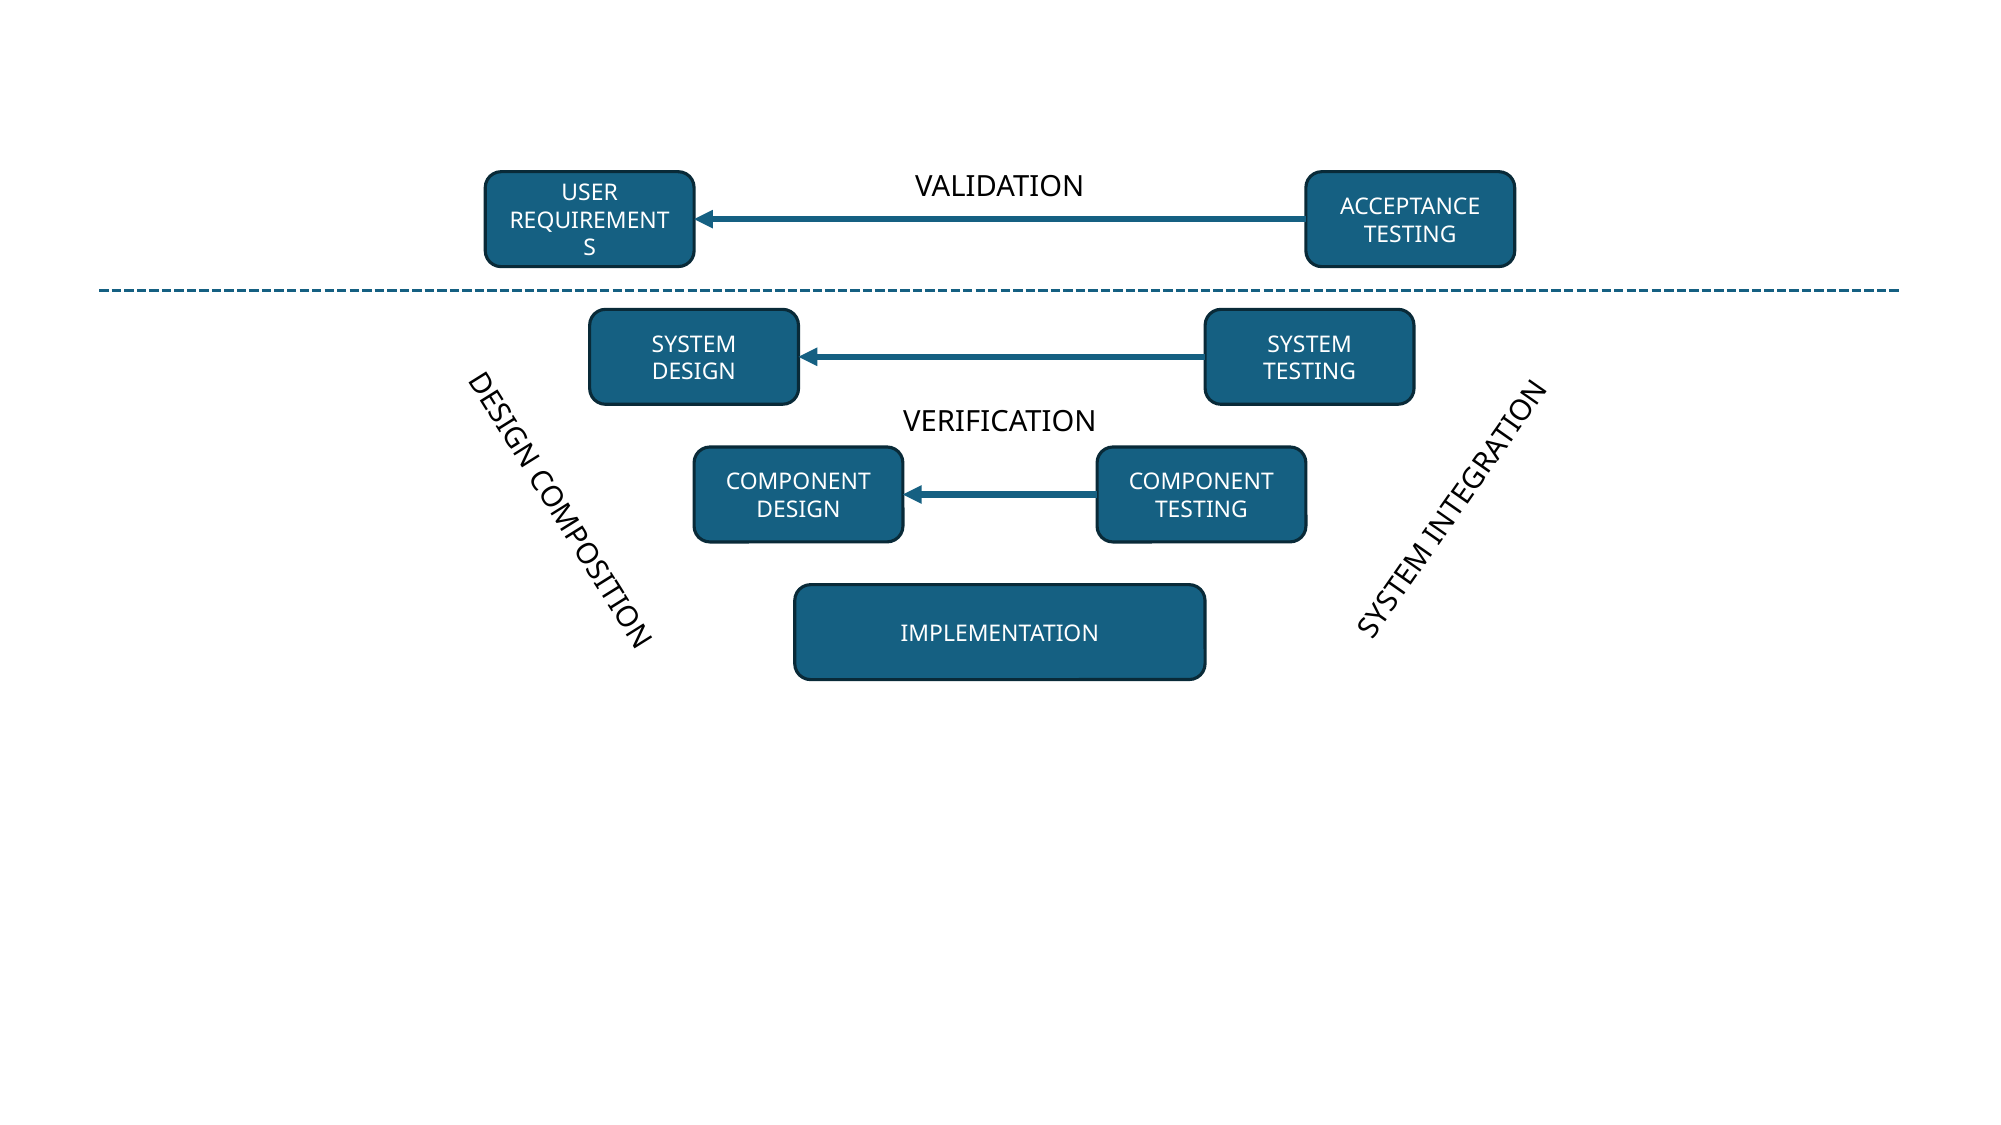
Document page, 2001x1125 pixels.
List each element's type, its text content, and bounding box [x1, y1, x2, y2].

text_box SYSTEM INTEGRATION [1304, 313, 1598, 703]
text_box DESIGN COMPOSITION [424, 309, 699, 709]
text_box COMPONENT DESIGN [692, 445, 905, 544]
text_box SYSTEM TESTING [1203, 307, 1416, 406]
text_box VERIFICATION [879, 395, 1121, 445]
text_box COMPONENT TESTING [1095, 445, 1308, 544]
text_box VALIDATION [879, 160, 1121, 210]
text_box ACCEPTANCE TESTING [1304, 170, 1517, 269]
text_box SYSTEM DESIGN [588, 307, 801, 406]
text_box IMPLEMENTATION [793, 583, 1207, 682]
text_box USER REQUIREMENTS [483, 170, 696, 269]
